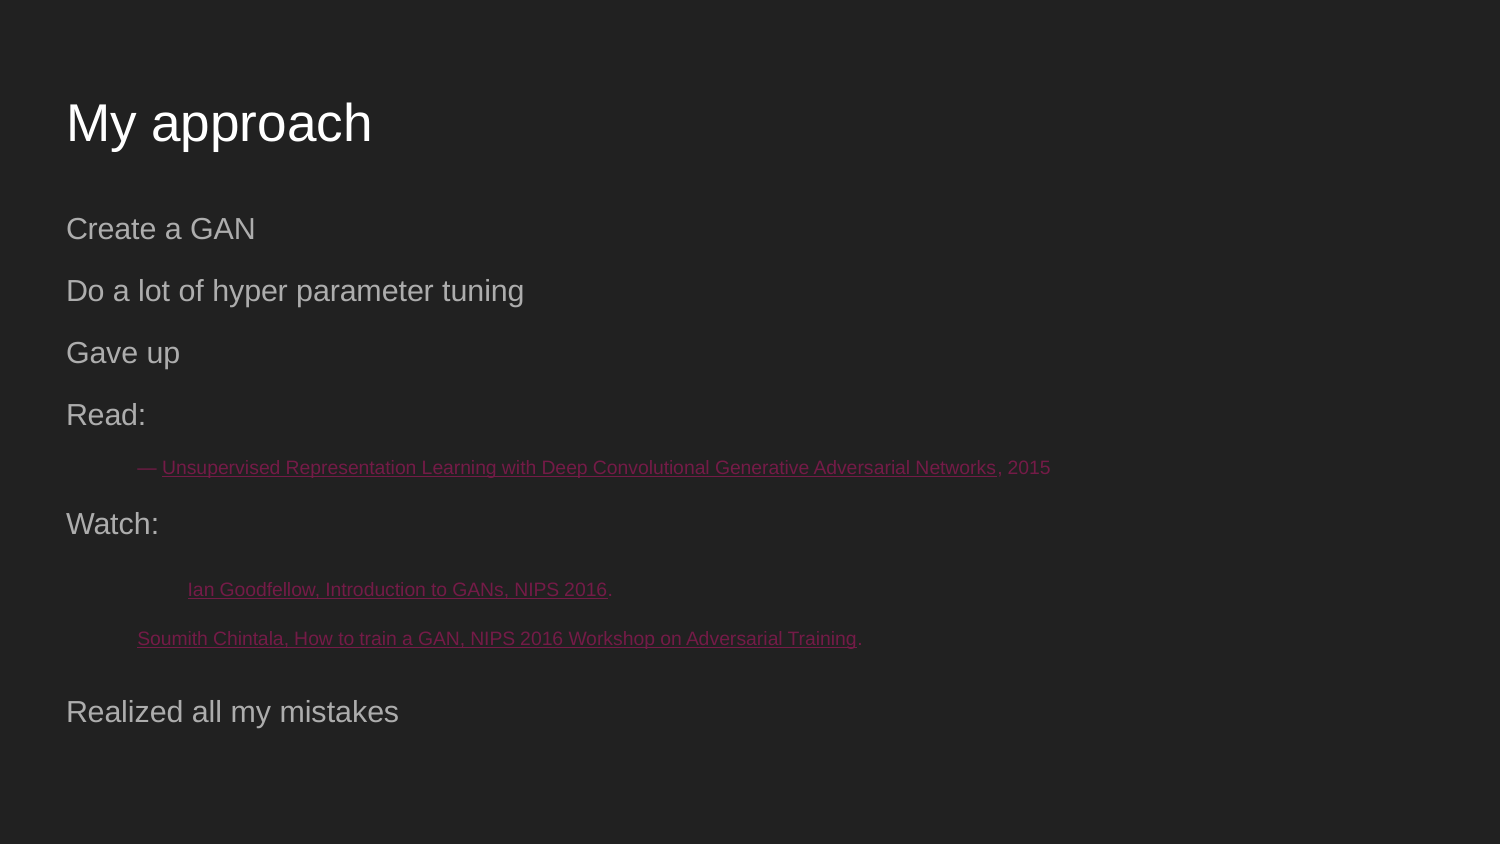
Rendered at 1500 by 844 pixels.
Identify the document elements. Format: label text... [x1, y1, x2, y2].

list Create a GAN Do a lot of hyper parameter tuning Gave up Read: — Unsupervised Representation Learning with Deep Convolutional Generative Adversarial Networks, 2015 Watch: Ian Goodfellow, Introduction to GANs, NIPS 2016. Soumith Chintala, How to train a GAN, NIPS 2016 Workshop on Adversarial Training. Realized all my mistakes [51, 189, 1449, 750]
title My approach [51, 72, 1449, 167]
